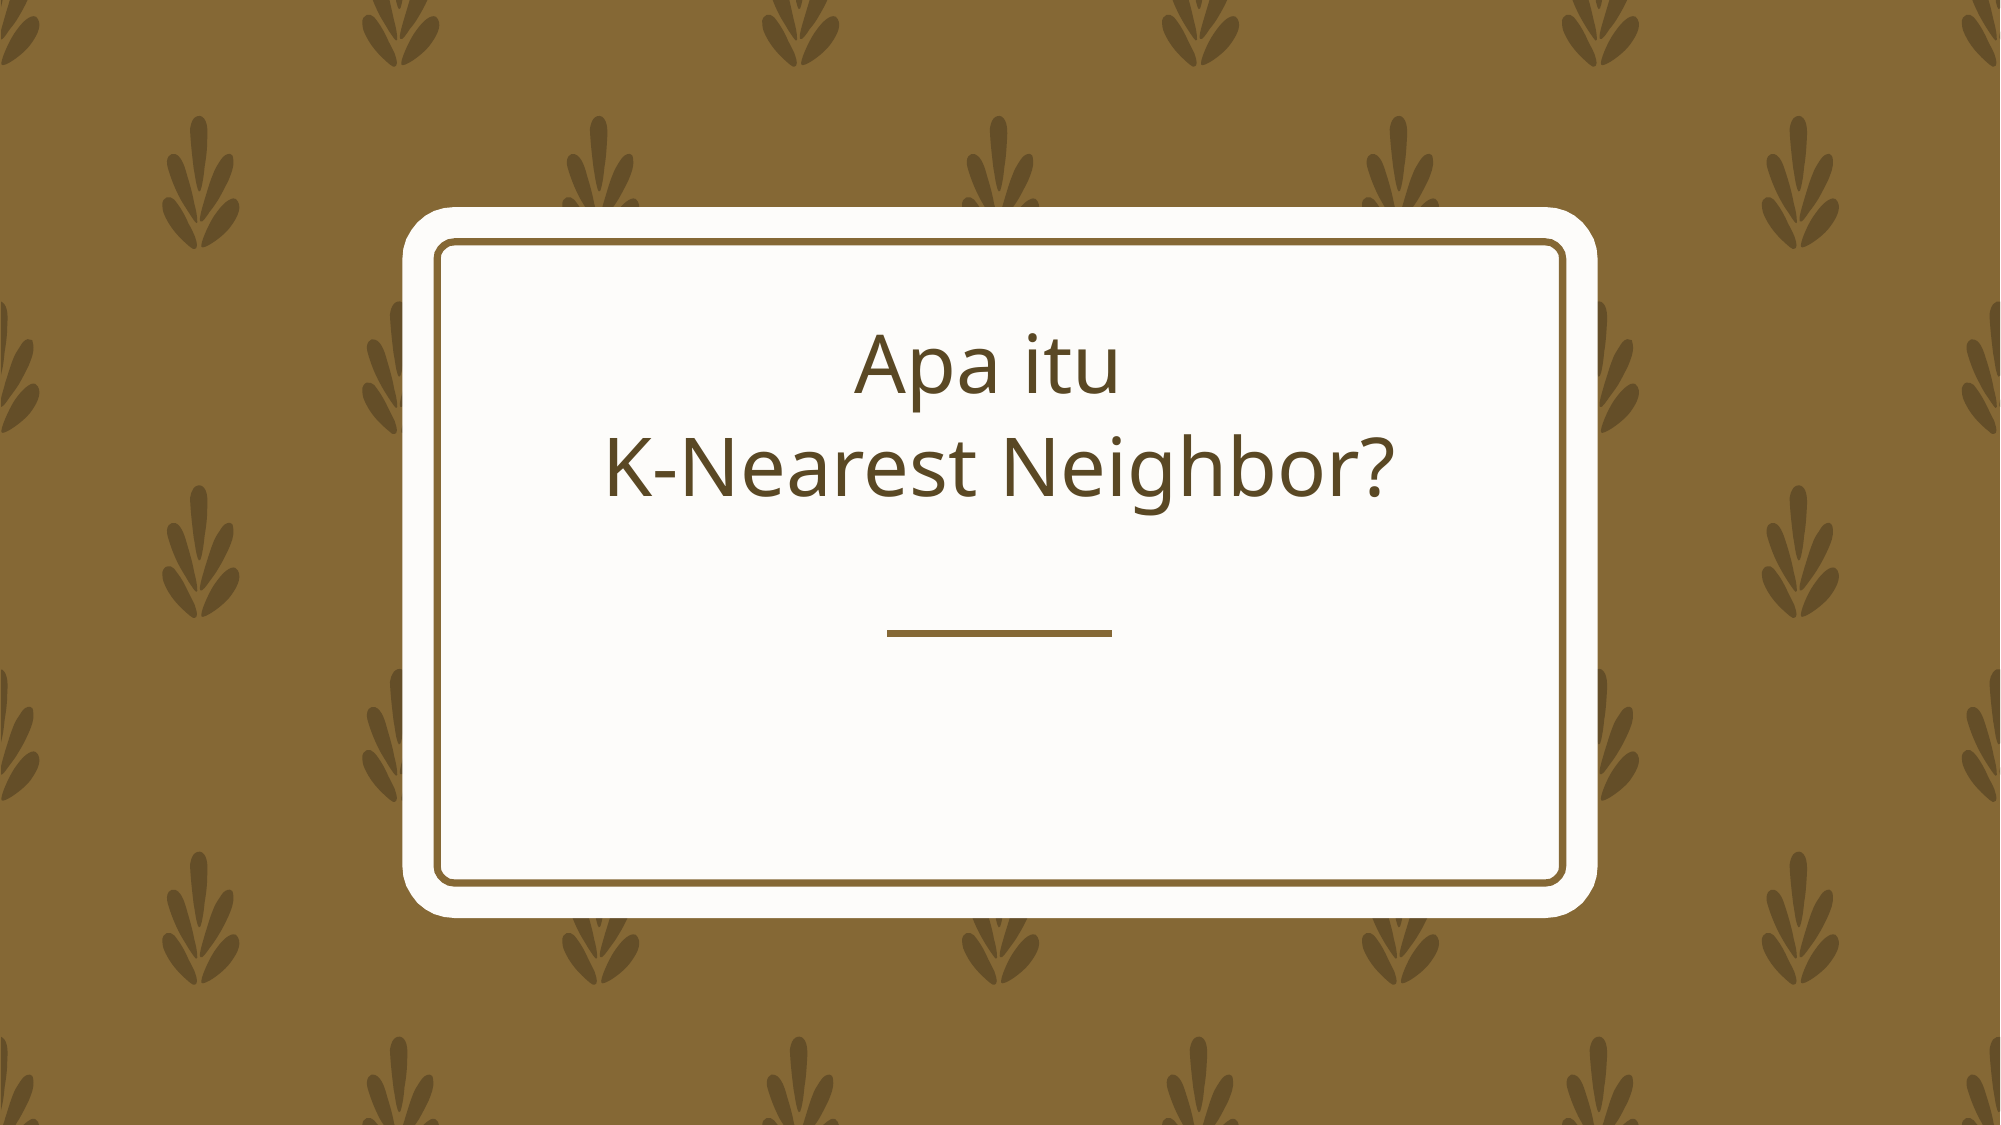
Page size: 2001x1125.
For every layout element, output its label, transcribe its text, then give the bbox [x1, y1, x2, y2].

title Apa itu K-Nearest Neighbor? [518, 300, 1480, 603]
